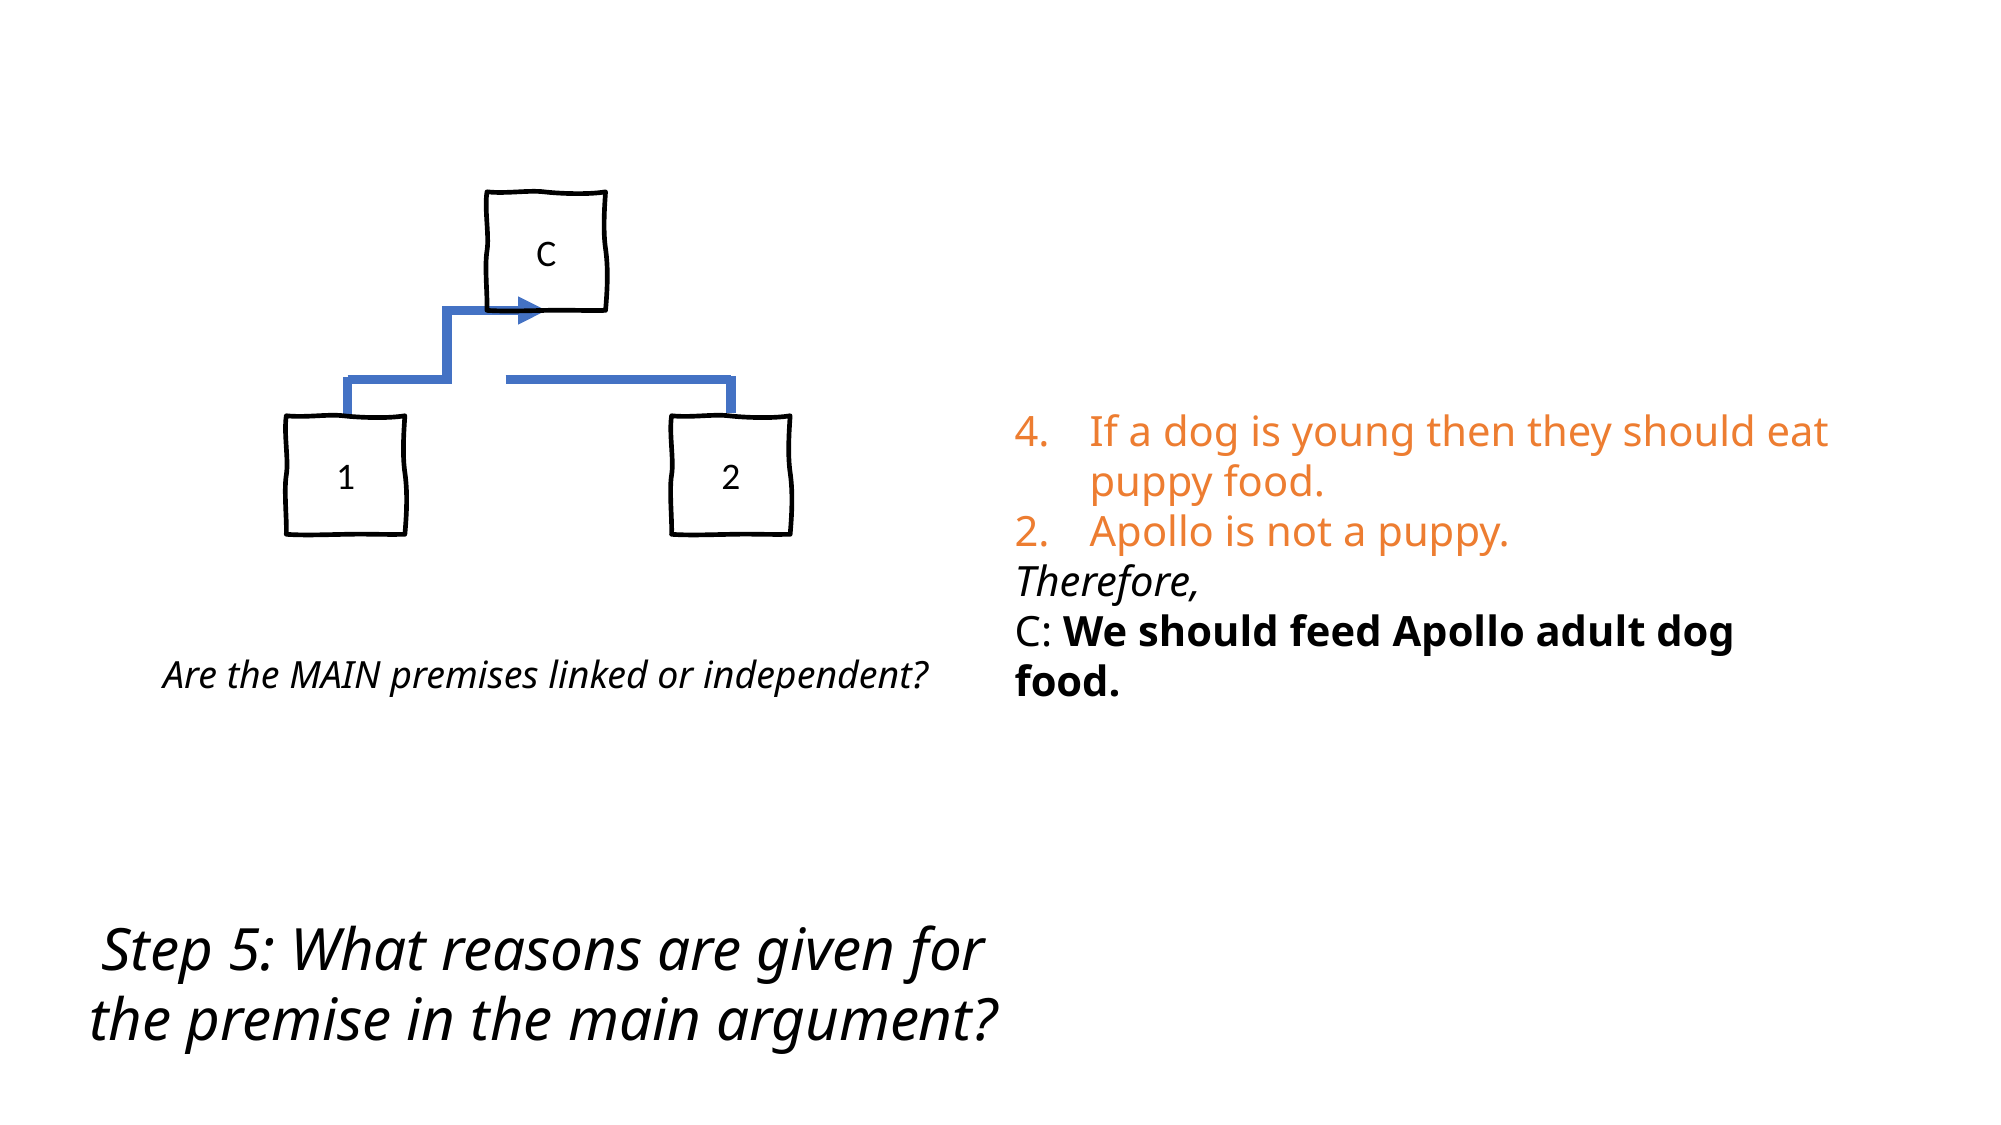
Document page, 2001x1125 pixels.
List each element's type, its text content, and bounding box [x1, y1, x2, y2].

text_box Puppy food provides better support for growing bones. Puppy food has more energy in it. Therefore, Puppy food is good for fast learning. Therefore, If a dog is young then they should eat puppy food. Apollo is not a puppy. Therefore, C: We should feed Apollo adult dog food. [999, 97, 1847, 713]
text_box Are the MAIN premises linked or independent? [148, 643, 945, 704]
text_box 1 [285, 415, 407, 535]
text_box Step 5: What reasons are given for the premise in the main argument? [52, 904, 1035, 1060]
text_box C [485, 191, 608, 310]
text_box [347, 310, 731, 416]
text_box 2 [670, 415, 792, 535]
